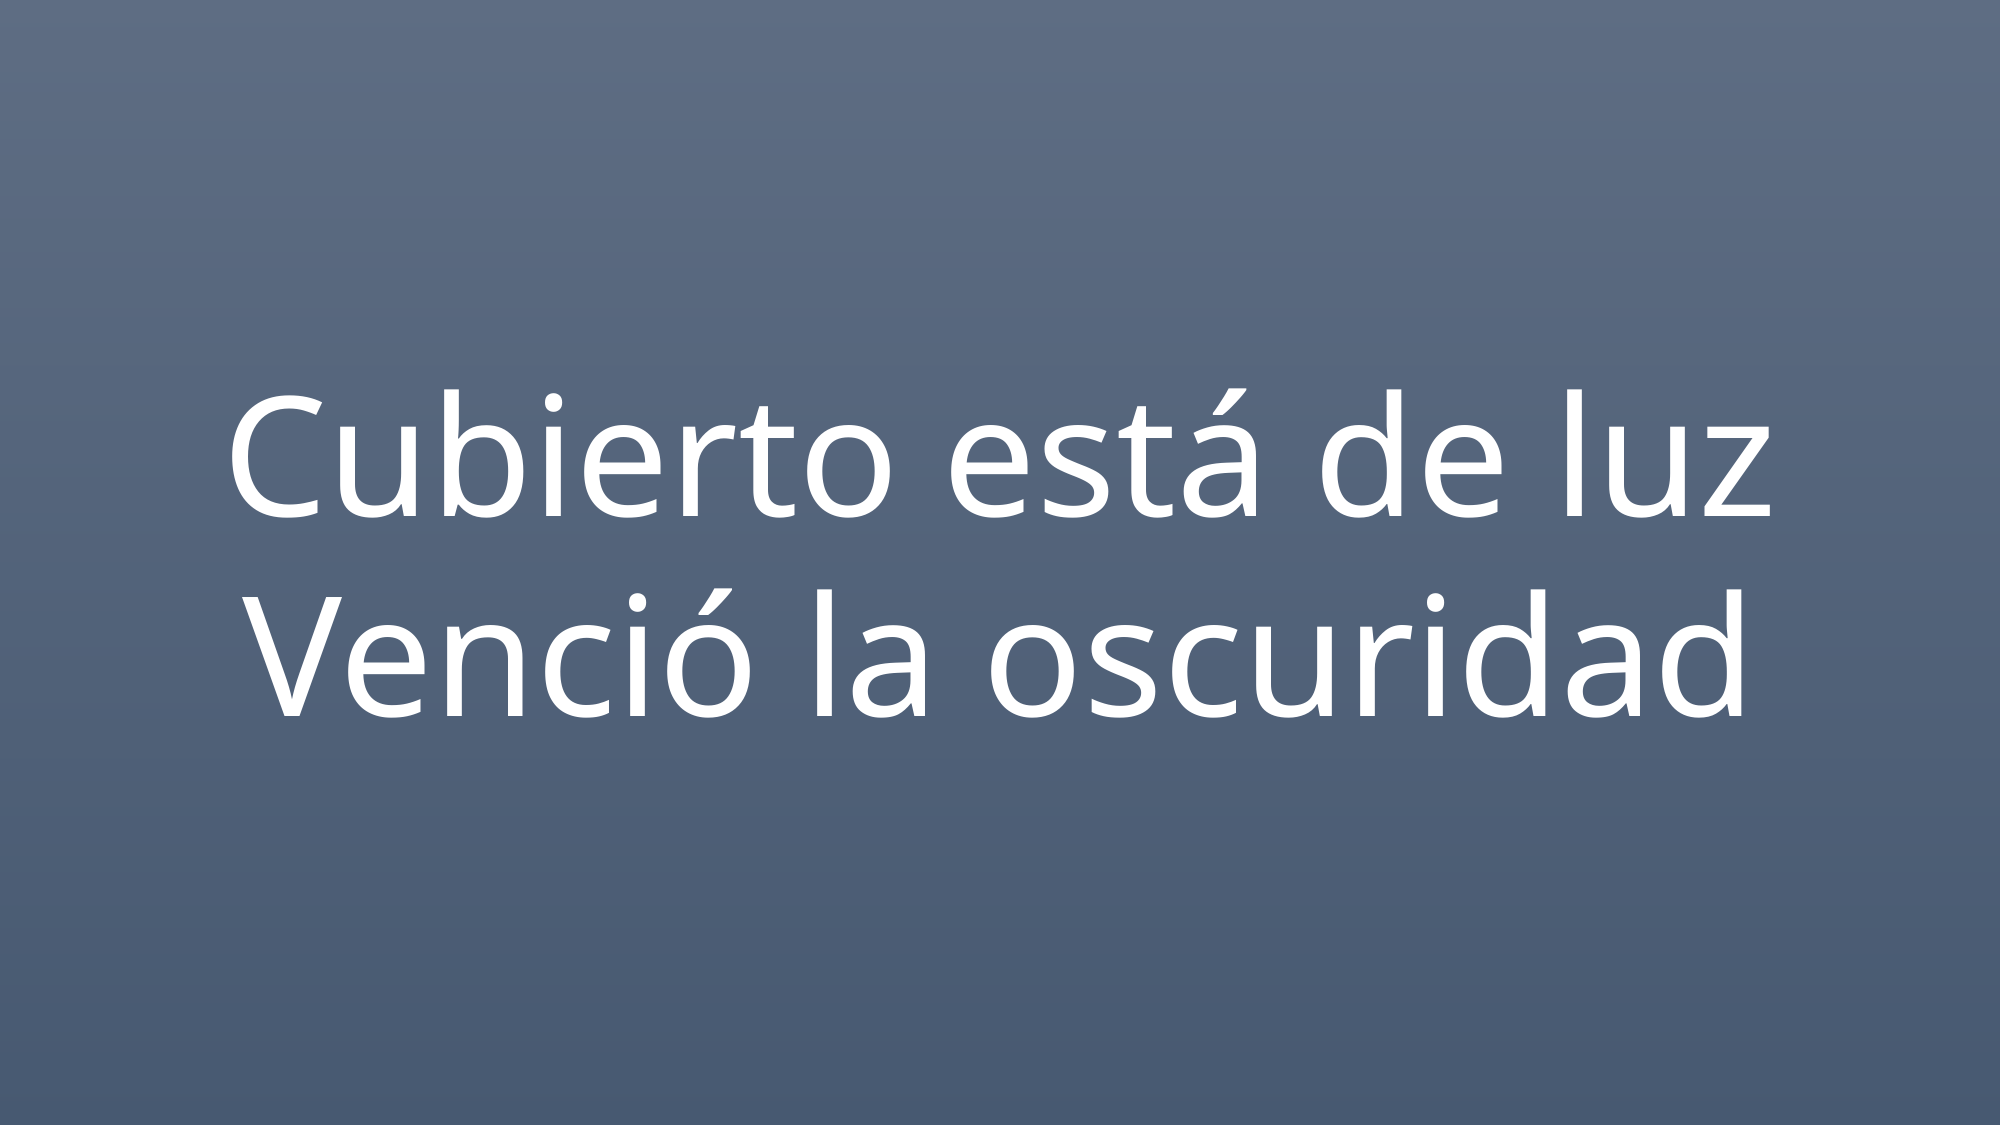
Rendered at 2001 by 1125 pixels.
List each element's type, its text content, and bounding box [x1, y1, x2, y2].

list Cubierto está de luz Venció la oscuridad [30, 62, 1970, 1062]
